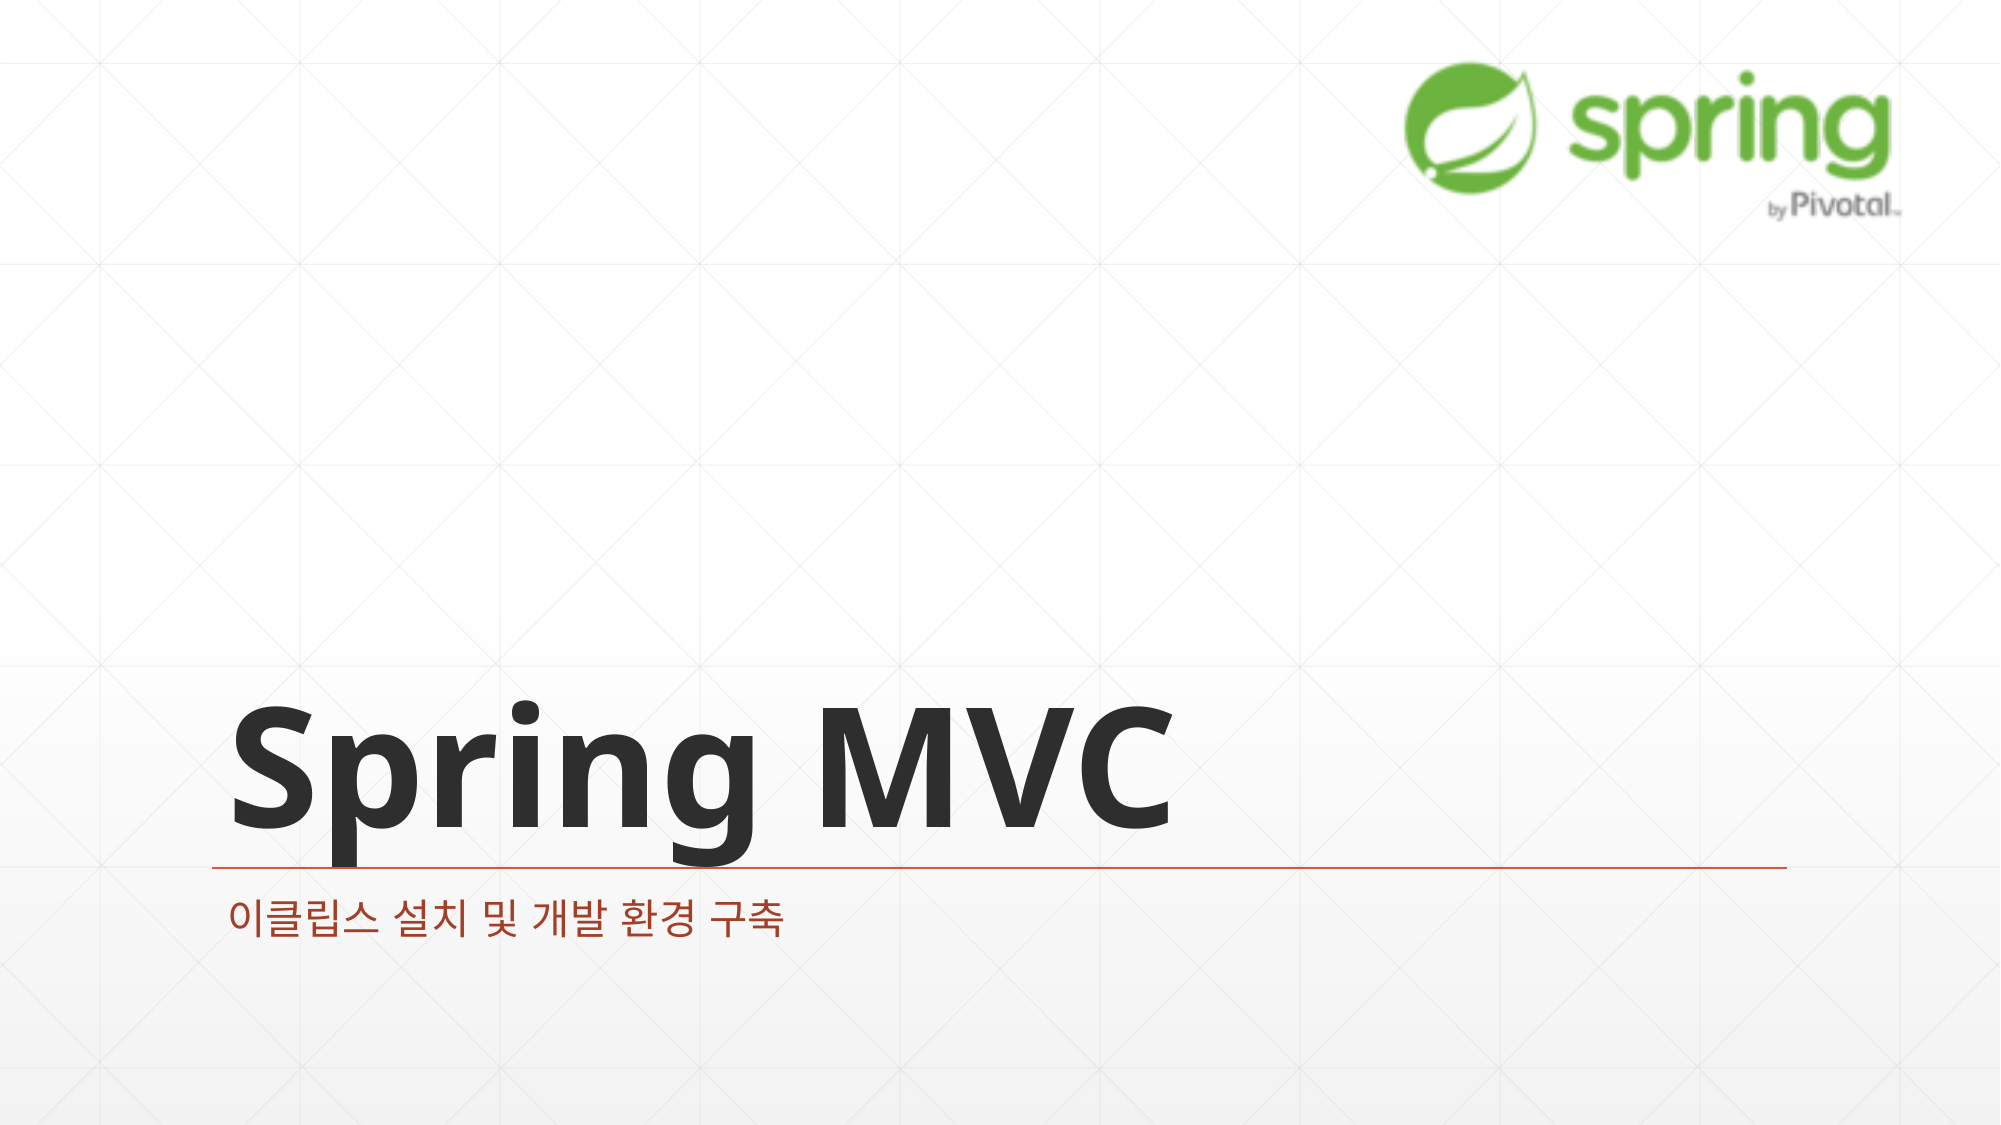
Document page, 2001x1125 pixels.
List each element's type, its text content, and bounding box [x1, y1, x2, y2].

picture [1400, 59, 1909, 225]
title Spring MVC [212, 313, 1788, 869]
subtitle 이클립스 설치 및 개발 환경 구축 [212, 891, 1788, 967]
